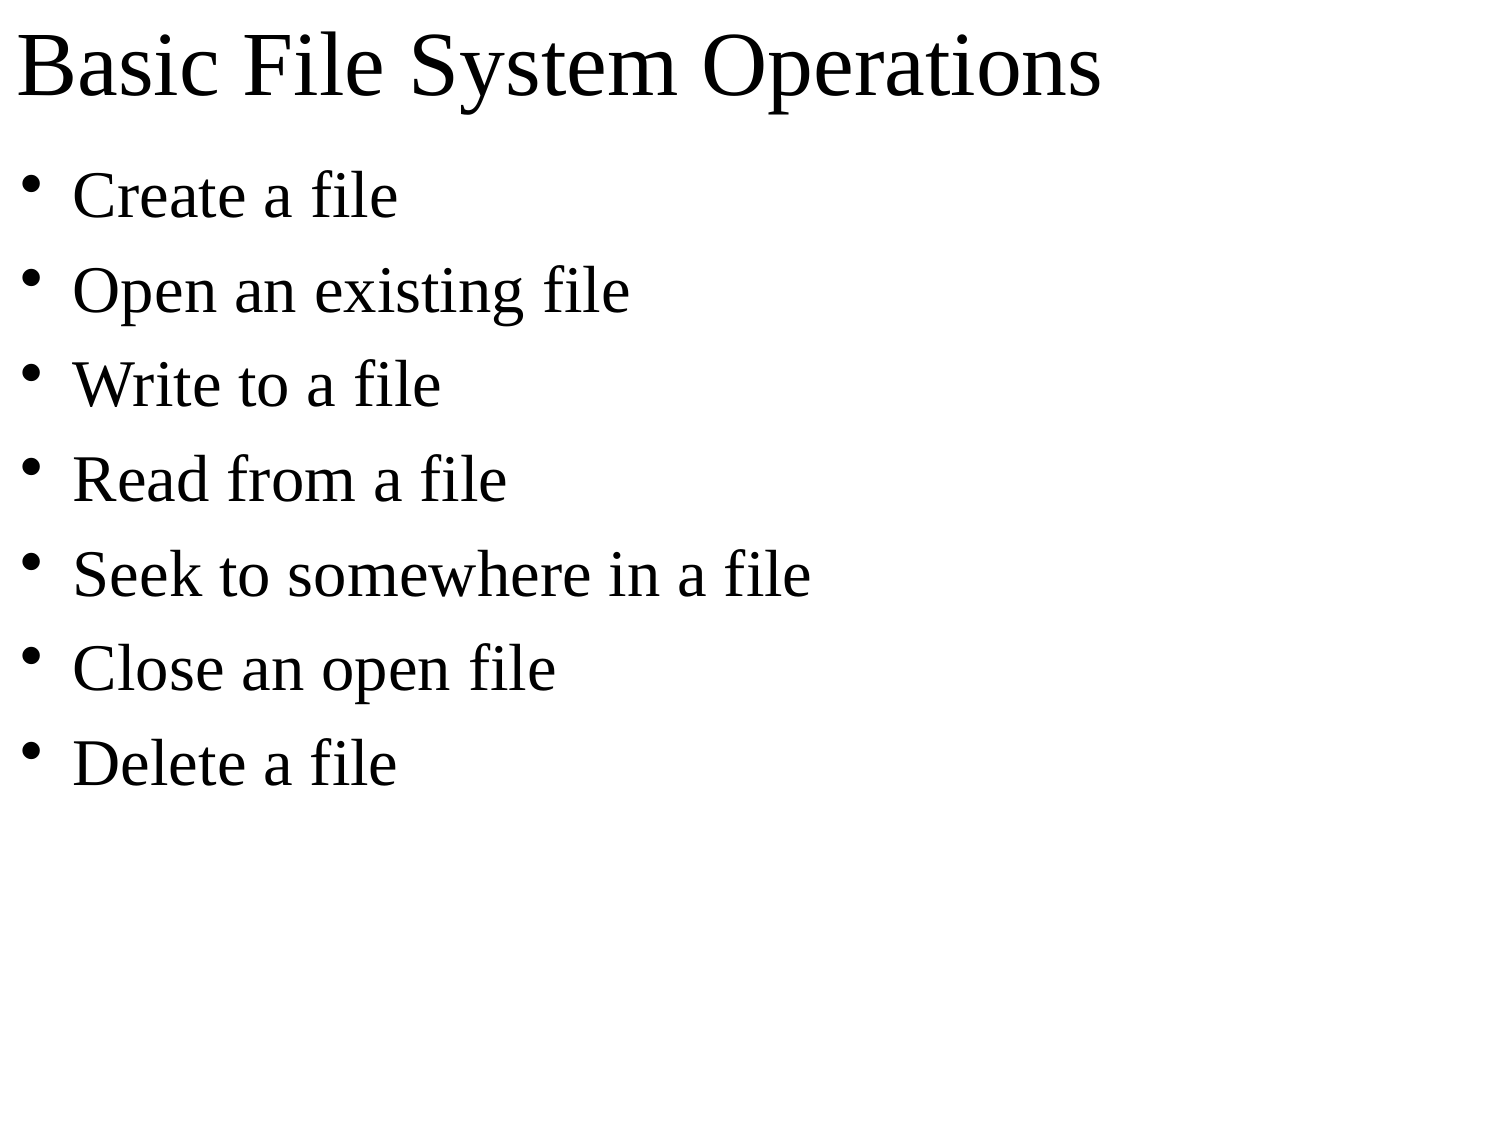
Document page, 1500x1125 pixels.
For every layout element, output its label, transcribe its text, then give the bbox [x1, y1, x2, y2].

list Create a file Open an existing file Write to a file Read from a file Seek to somewhere in a file Close an open file Delete a file [11, 143, 1489, 1045]
title Basic File System Operations [8, 0, 1492, 118]
